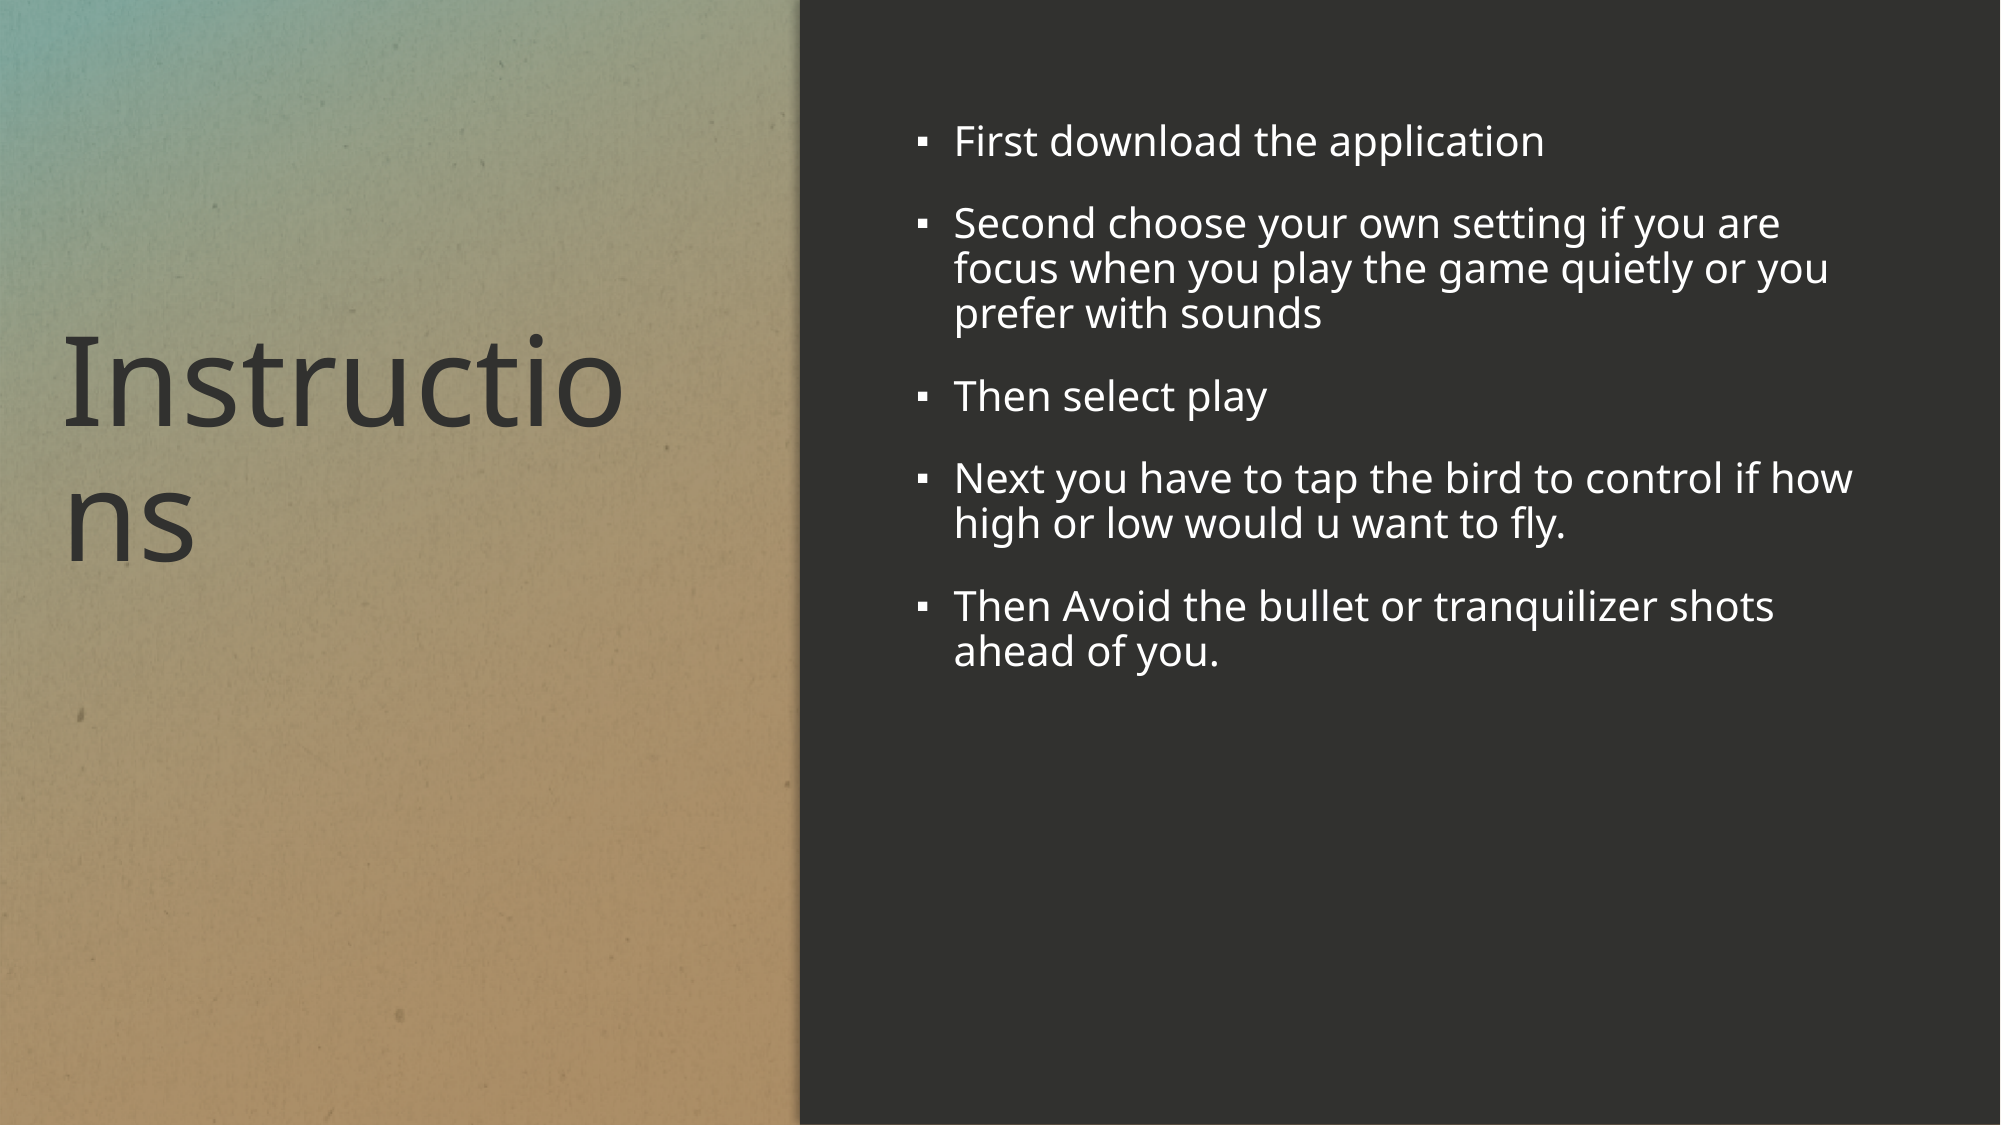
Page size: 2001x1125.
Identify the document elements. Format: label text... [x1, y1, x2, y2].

title Instructions [46, 251, 719, 596]
picture [0, 0, 799, 1125]
list First download the application Second choose your own setting if you are focus when you play the game quietly or you prefer with sounds Then select play Next you have to tap the bird to control if how high or low would u want to fly. Then Avoid the bullet or tranquilizer shots ahead of you. [901, 112, 1899, 1013]
